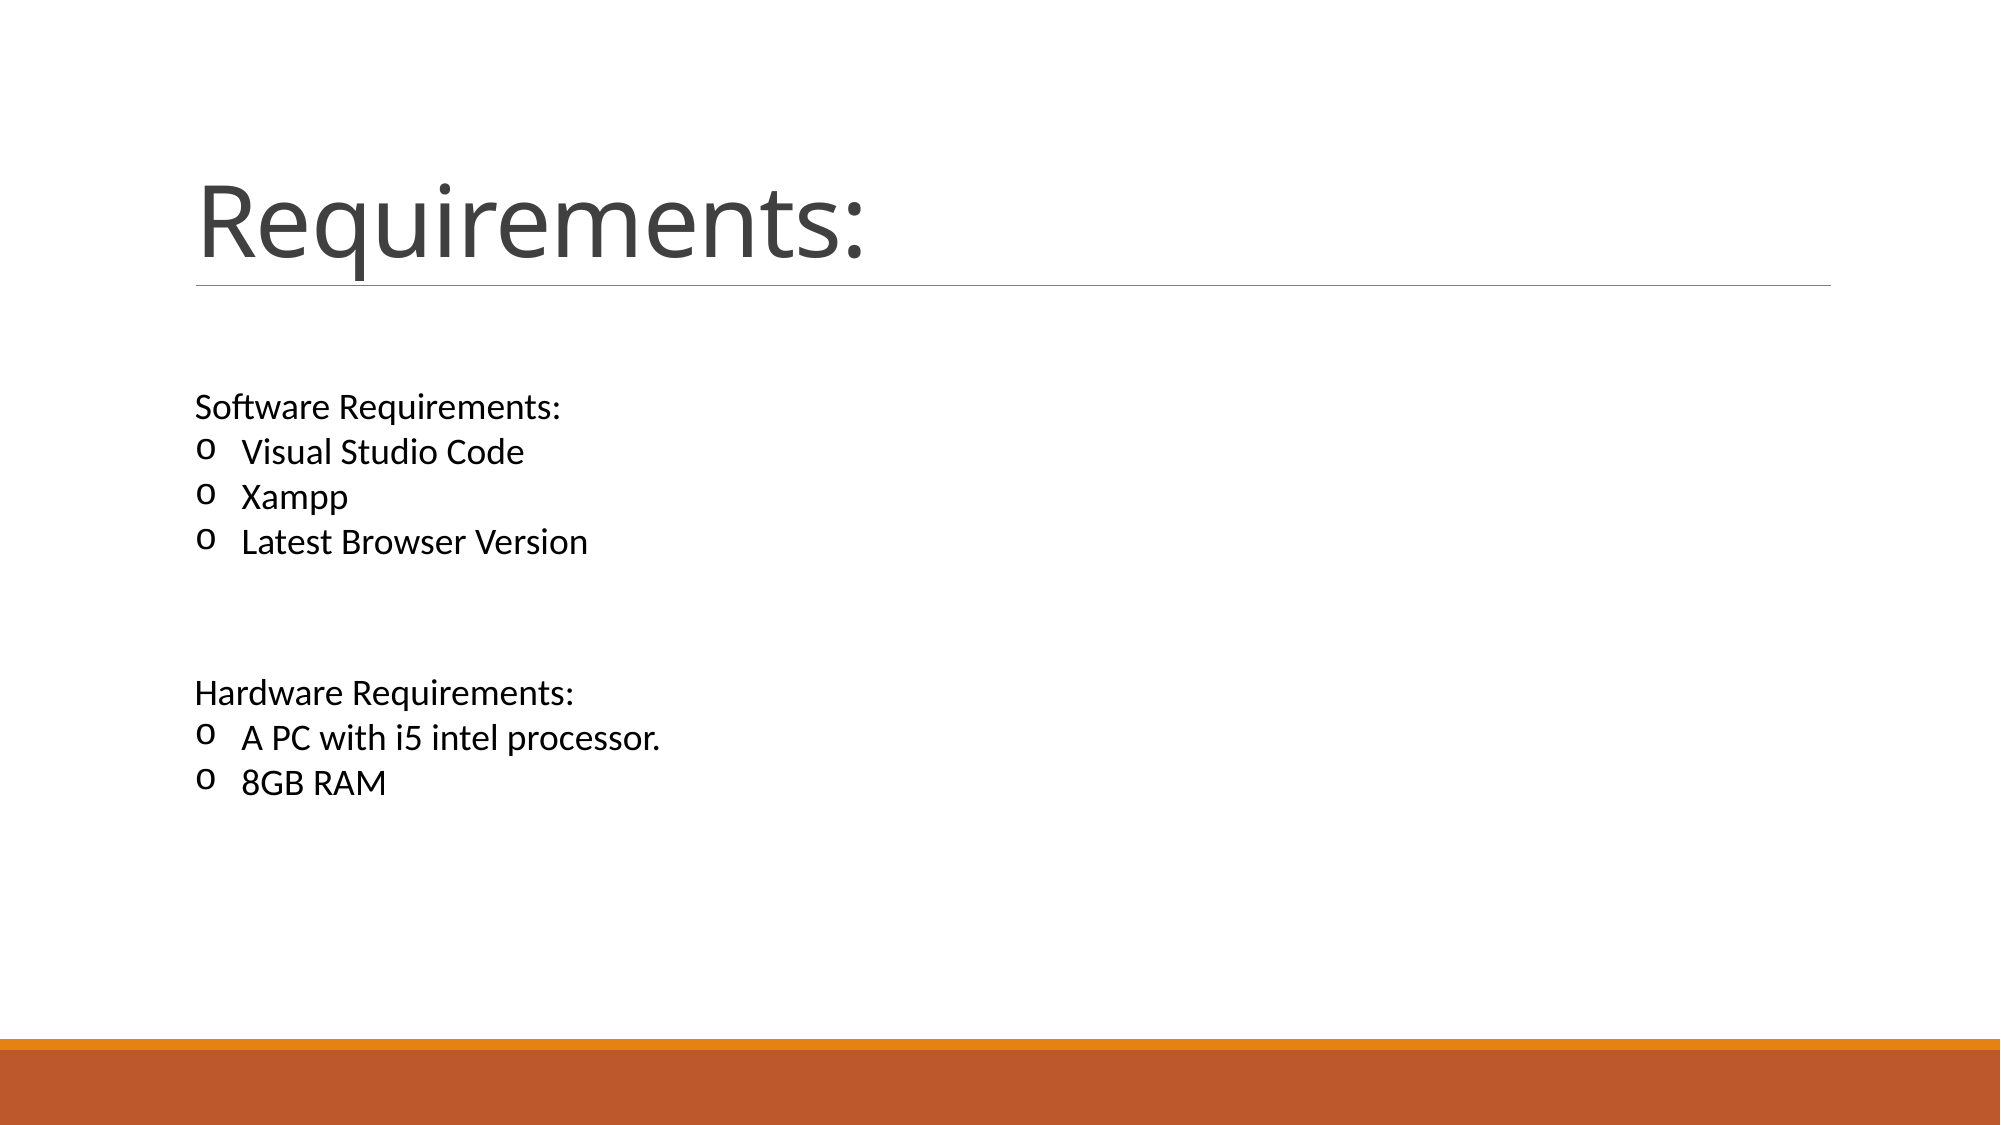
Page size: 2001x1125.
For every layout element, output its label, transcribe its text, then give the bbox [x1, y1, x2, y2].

text_box Software Requirements: Visual Studio Code Xampp Latest Browser Version [179, 329, 678, 570]
text_box Hardware Requirements: A PC with i5 intel processor. 8GB RAM [179, 660, 855, 855]
title Requirements: [180, 47, 1830, 285]
